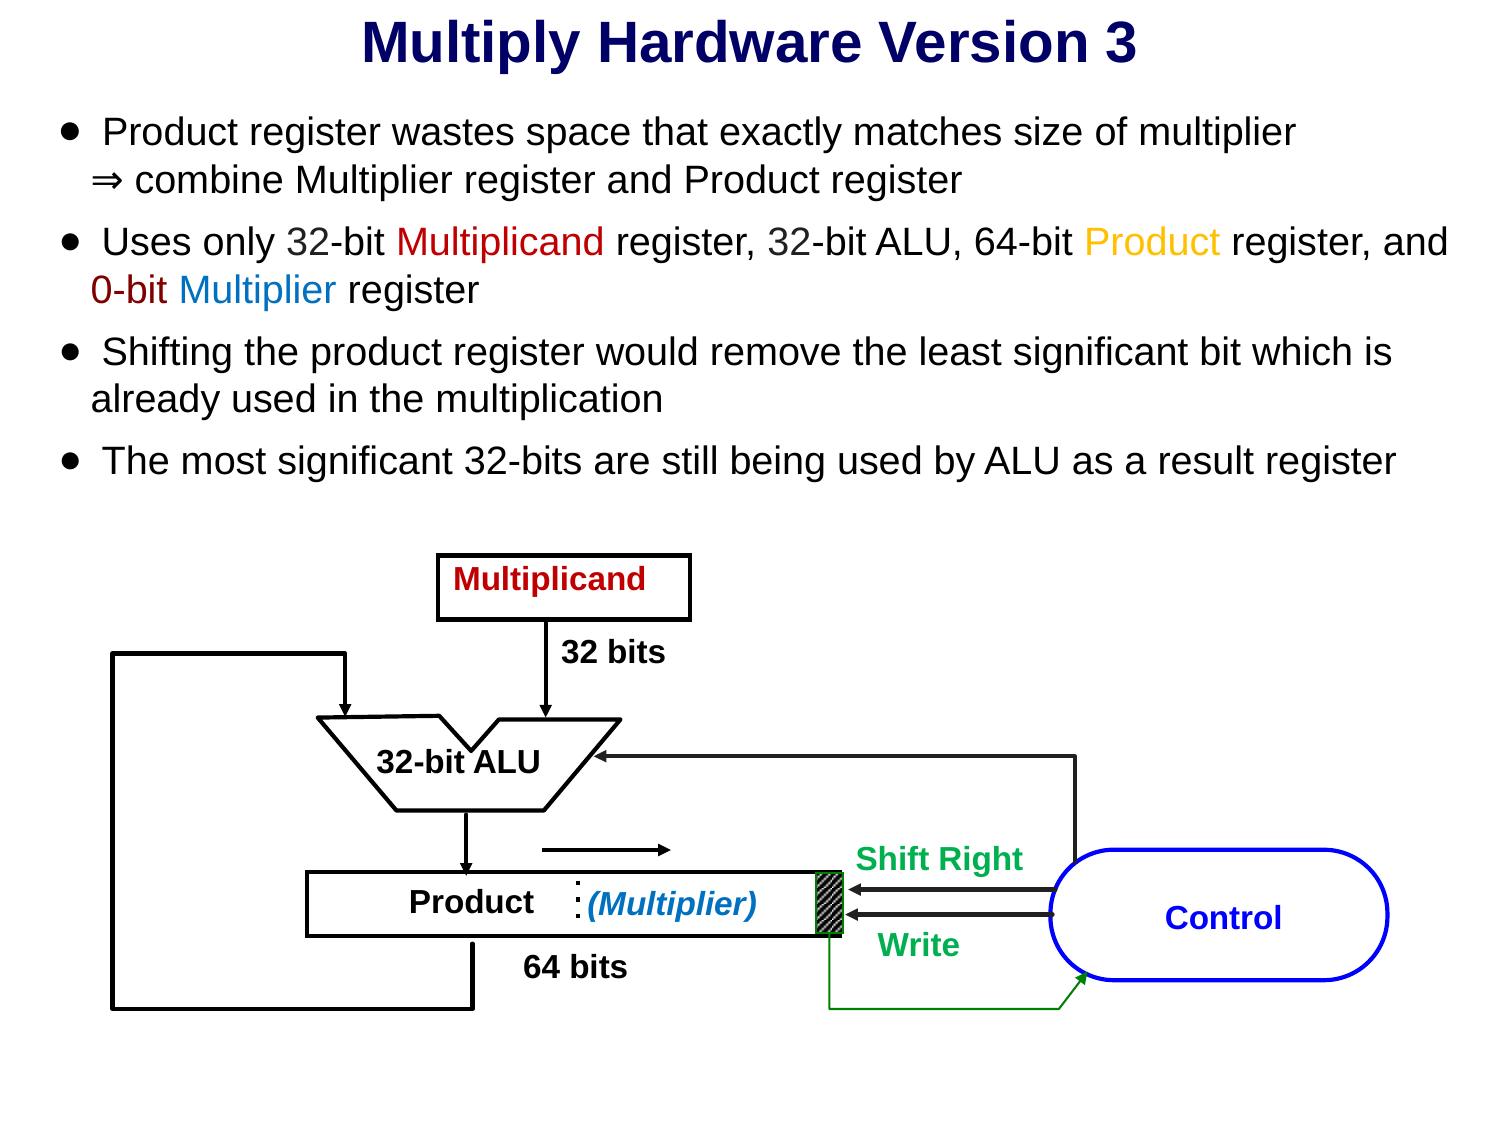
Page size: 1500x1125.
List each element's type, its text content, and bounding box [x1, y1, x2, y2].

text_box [112, 549, 1388, 1010]
title Multiply Hardware Version 3 [0, 0, 1500, 197]
text_box Product register wastes space that exactly matches size of multiplier ⇒ combine Multiplier register and Product register Uses only 32-bit Multiplicand register, 32-bit ALU, 64-bit Product register, and 0-bit Multiplier register Shifting the product register would remove the least significant bit which is already used in the multiplication The most significant 32-bits are still being used by ALU as a result register [46, 99, 1461, 515]
